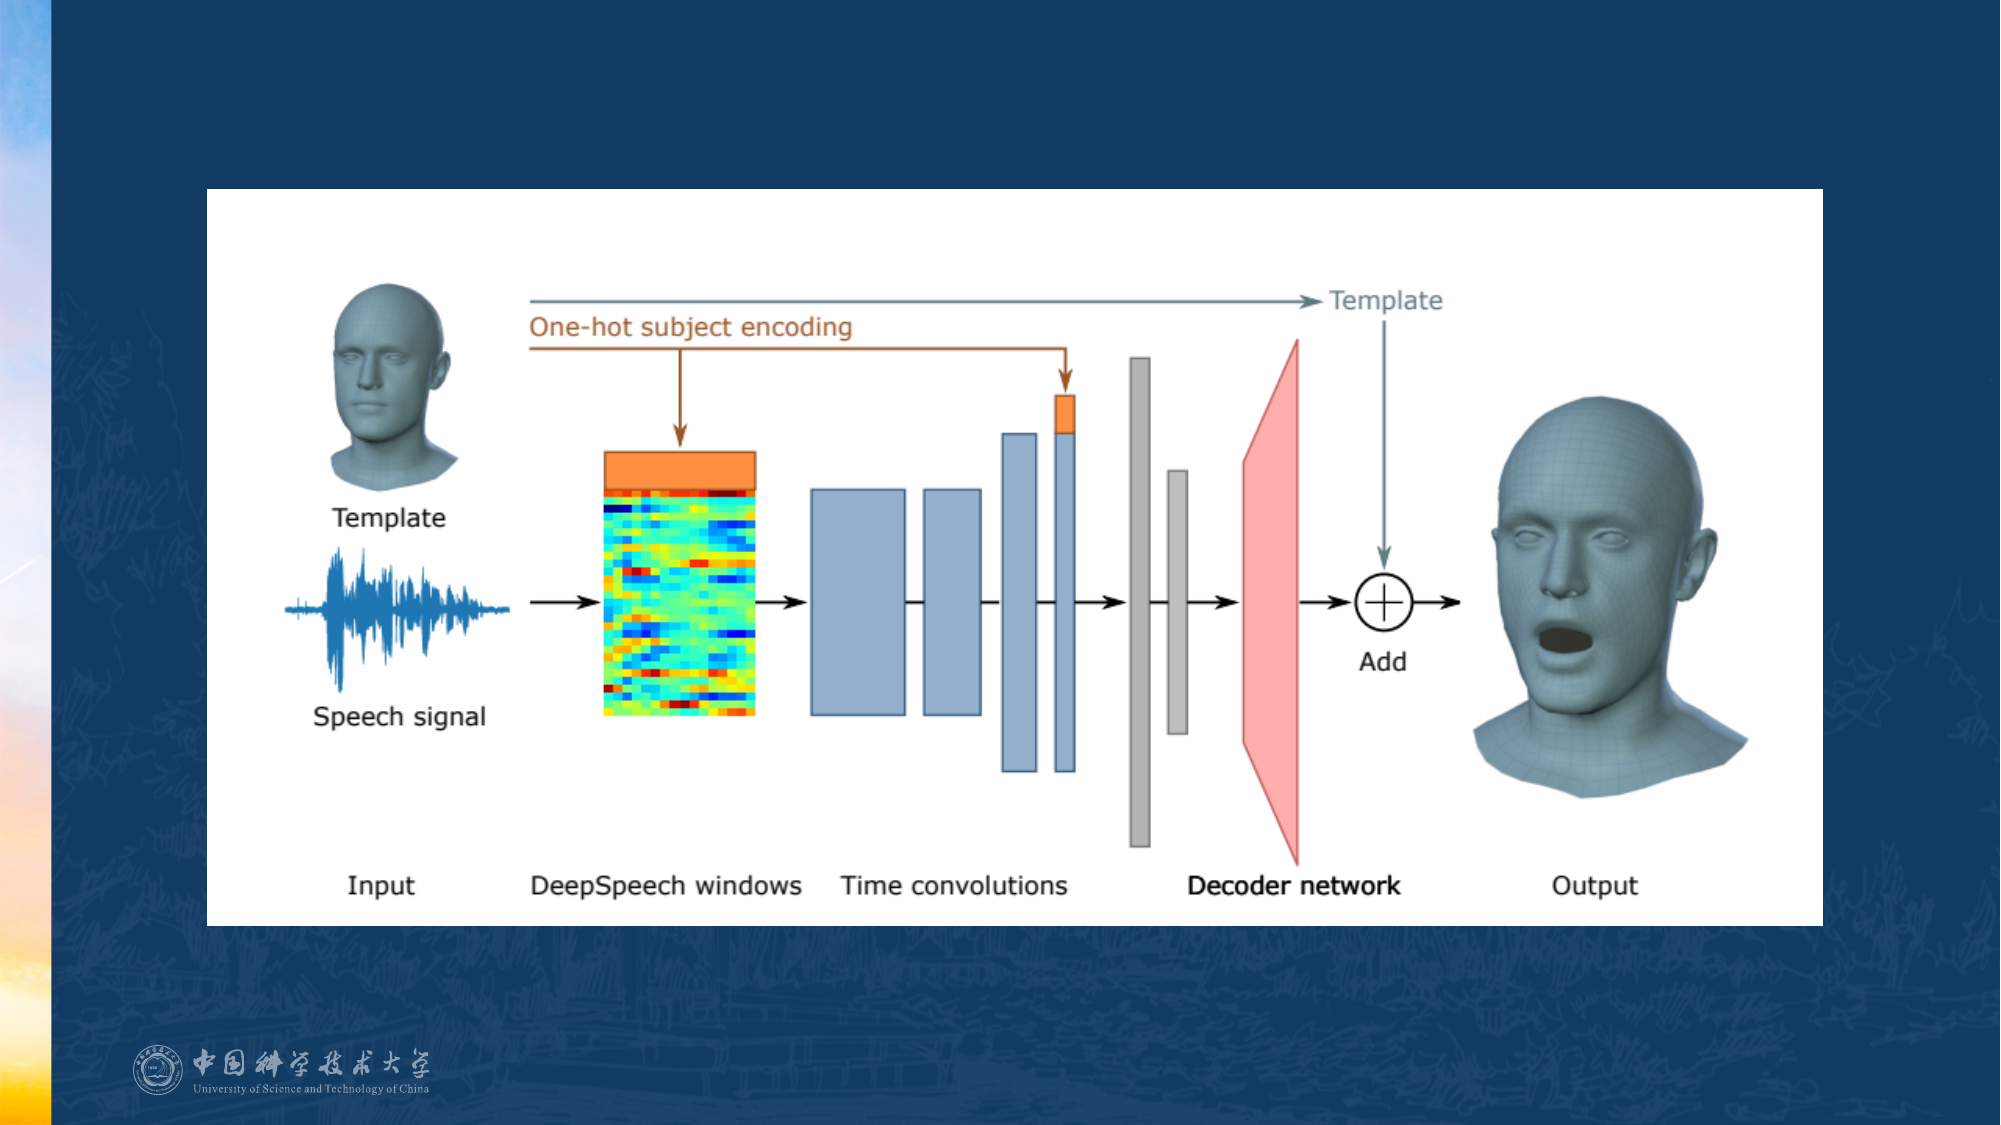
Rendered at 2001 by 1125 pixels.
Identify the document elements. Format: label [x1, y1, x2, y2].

picture [207, 189, 1823, 926]
picture [0, 0, 51, 1125]
